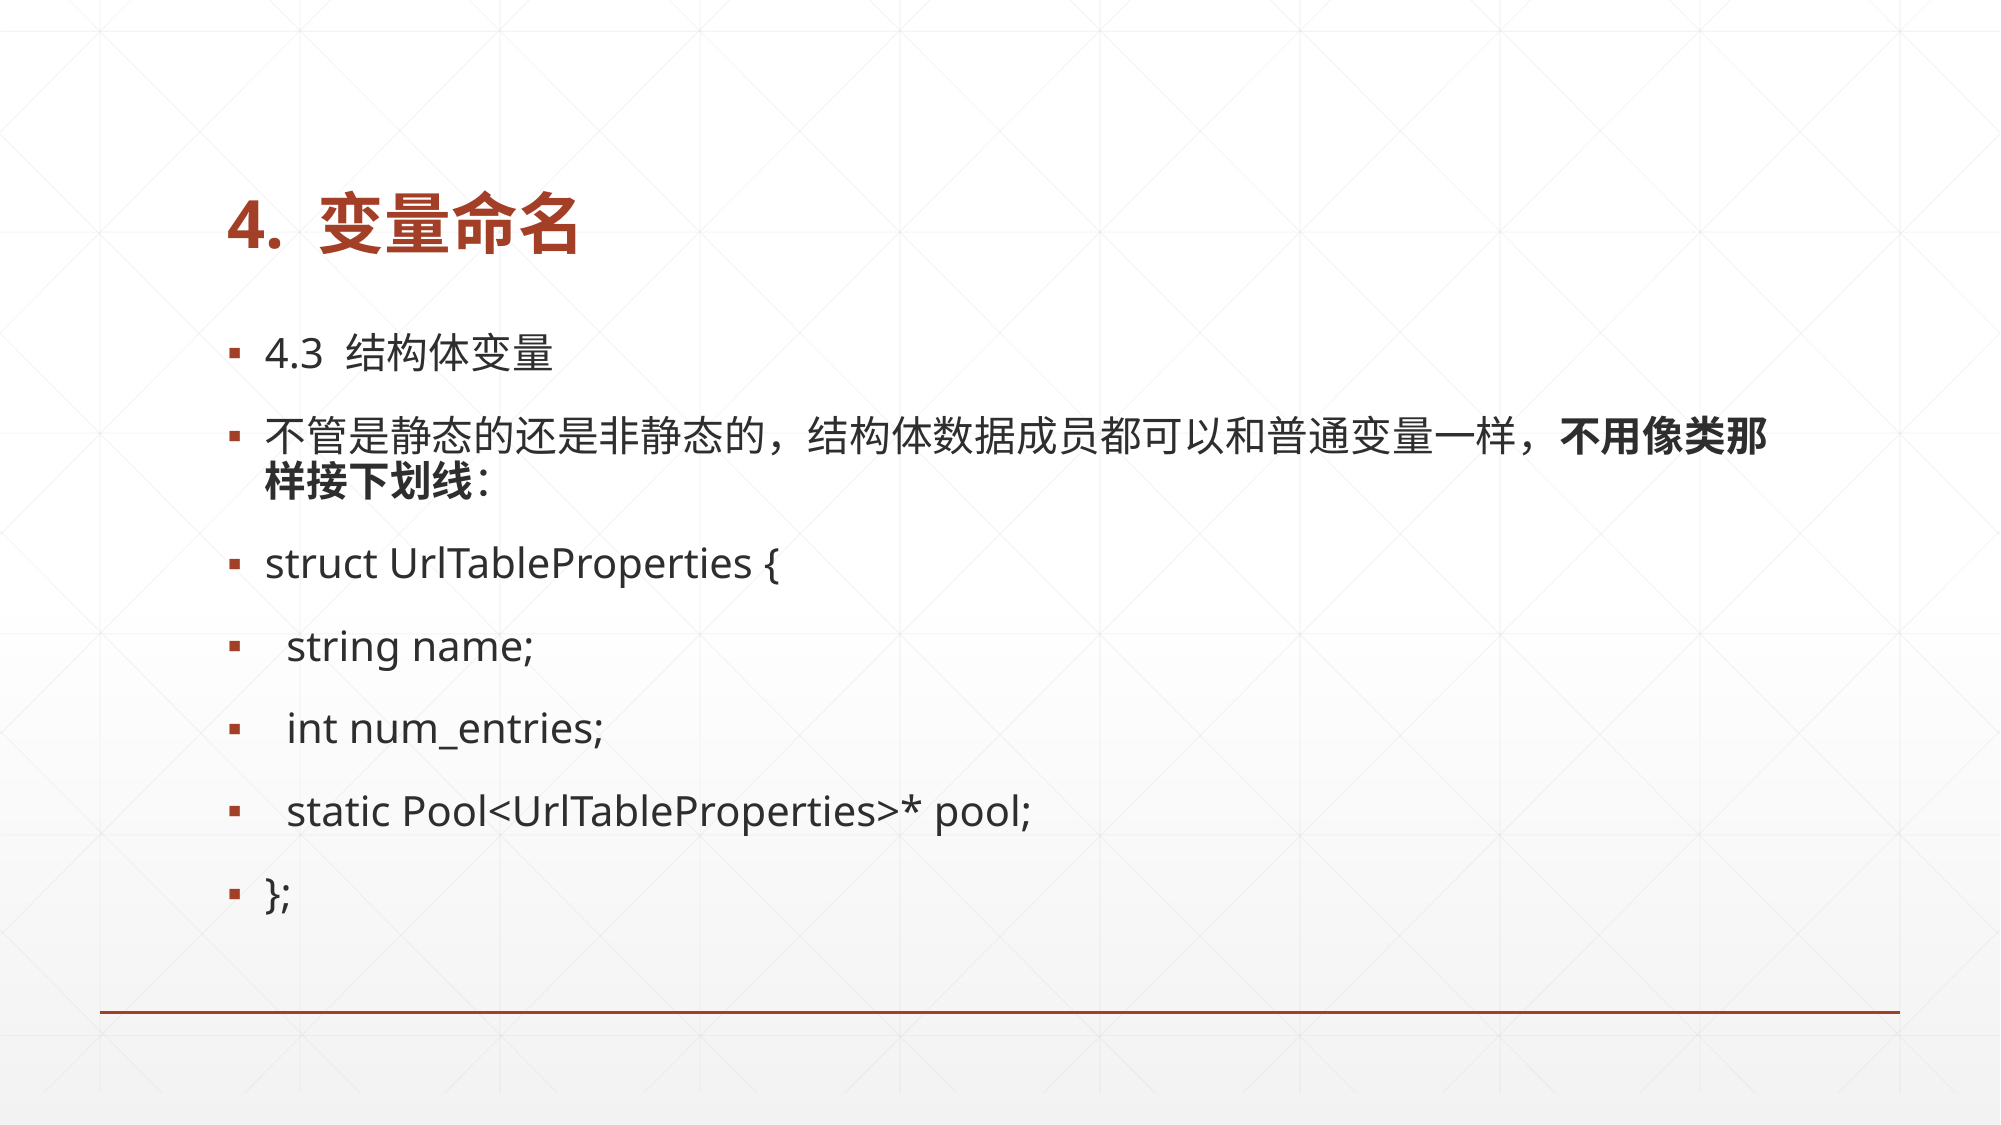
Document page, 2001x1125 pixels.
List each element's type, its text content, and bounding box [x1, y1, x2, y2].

list 4.3 结构体变量 不管是静态的还是非静态的，结构体数据成员都可以和普通变量一样，不用像类那样接下划线： struct UrlTableProperties { string name; int num_entries; static Pool<UrlTableProperties>* pool; }; [212, 324, 1788, 950]
title 4. 变量命名 [212, 82, 1788, 271]
